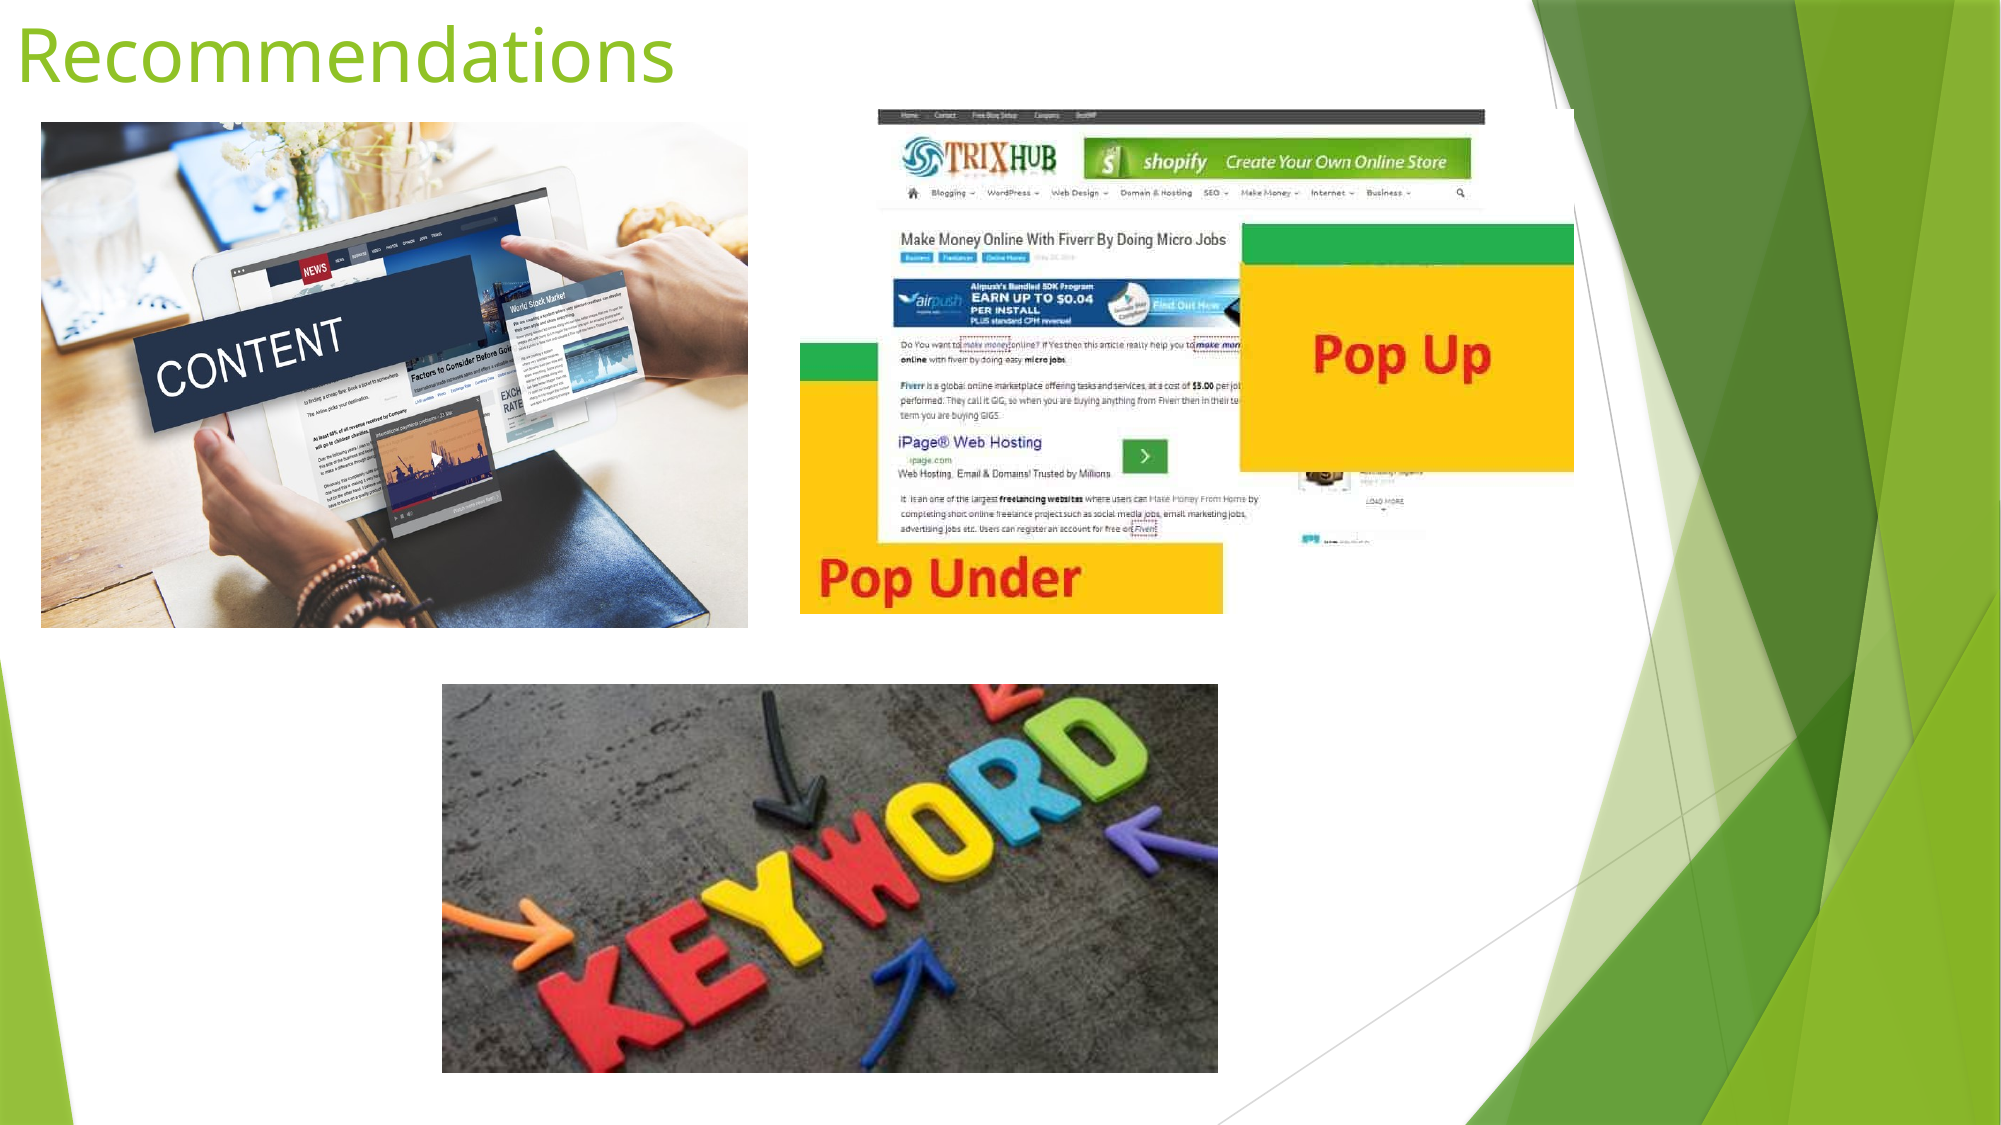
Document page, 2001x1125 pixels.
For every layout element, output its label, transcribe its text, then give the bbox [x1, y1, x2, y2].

picture [799, 108, 1575, 614]
picture [441, 684, 1219, 1074]
picture [40, 122, 748, 628]
title Recommendations [0, 0, 1411, 217]
